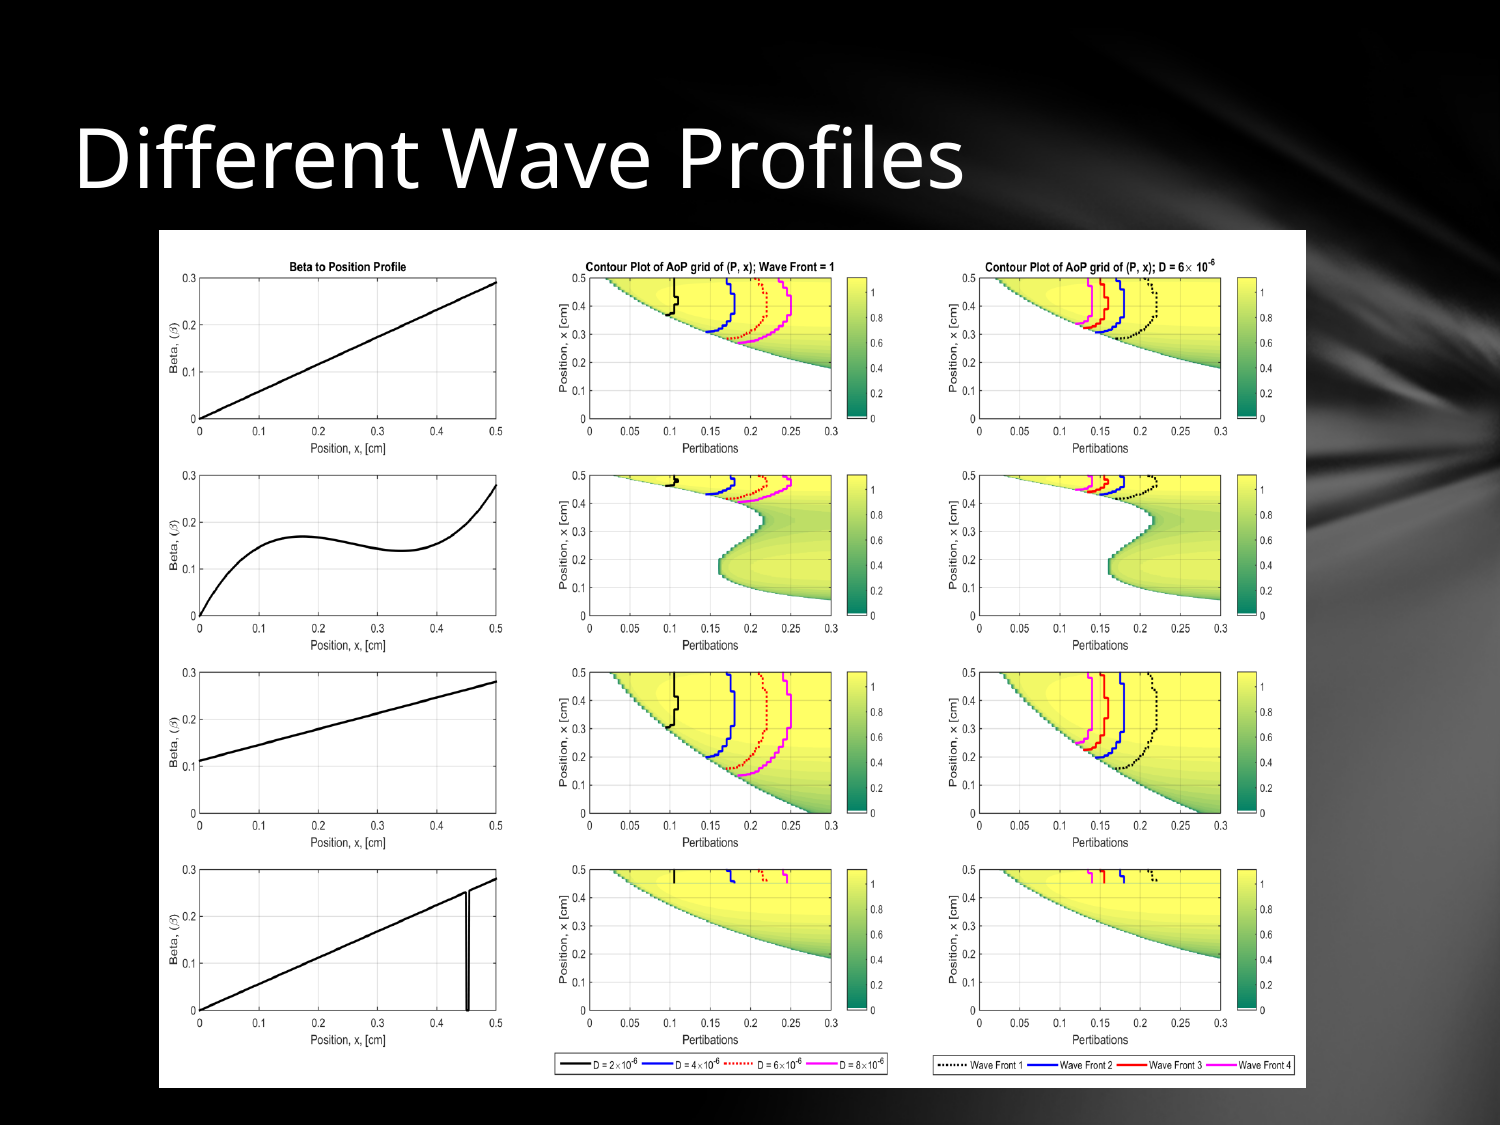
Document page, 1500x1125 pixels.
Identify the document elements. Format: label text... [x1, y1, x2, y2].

picture [159, 229, 1306, 1088]
title Different Wave Profiles [57, 37, 1318, 213]
